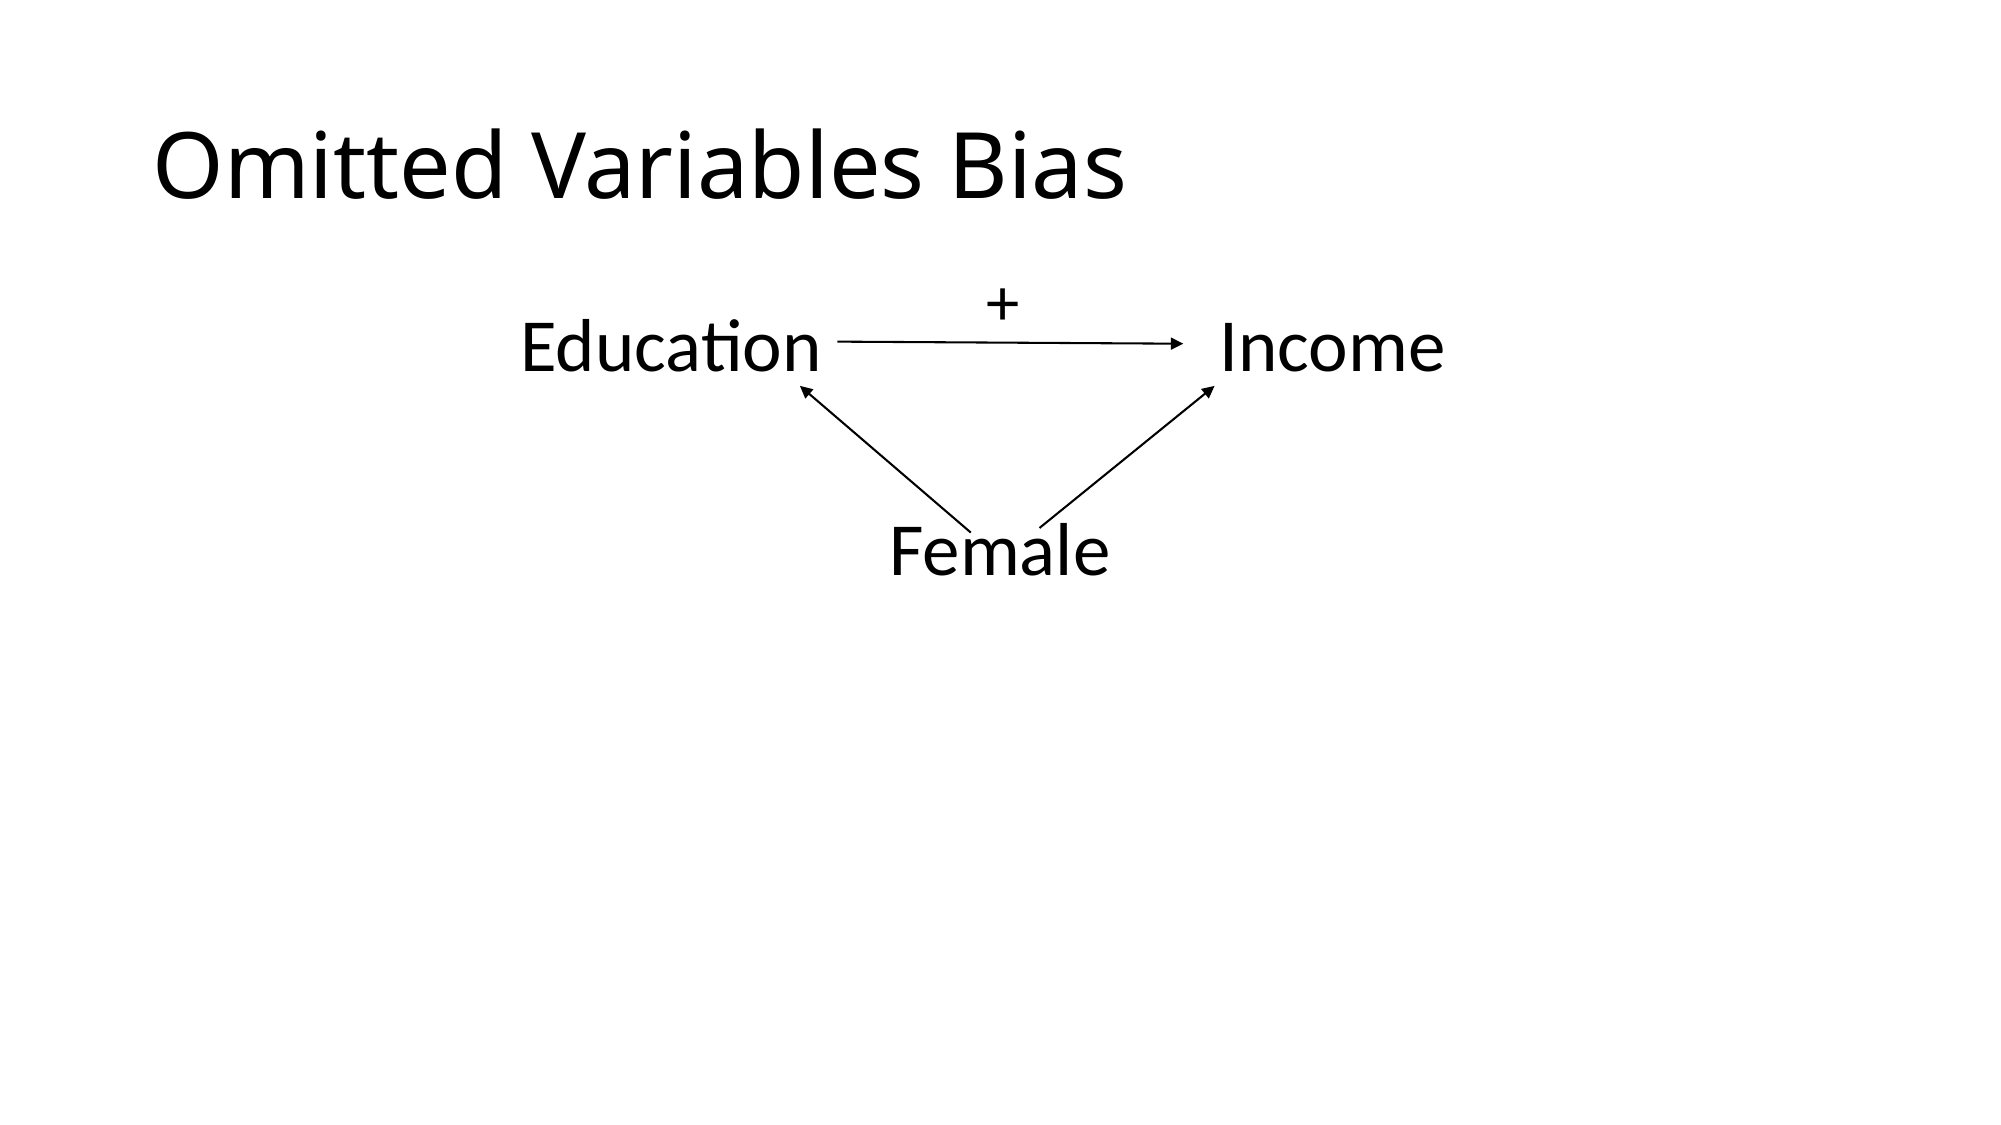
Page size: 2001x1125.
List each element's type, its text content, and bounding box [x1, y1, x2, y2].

text_box + [972, 251, 1057, 341]
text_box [799, 385, 971, 533]
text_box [1039, 385, 1215, 528]
title Omitted Variables Bias [137, 59, 1863, 278]
list Education Income Female [137, 299, 1863, 1014]
